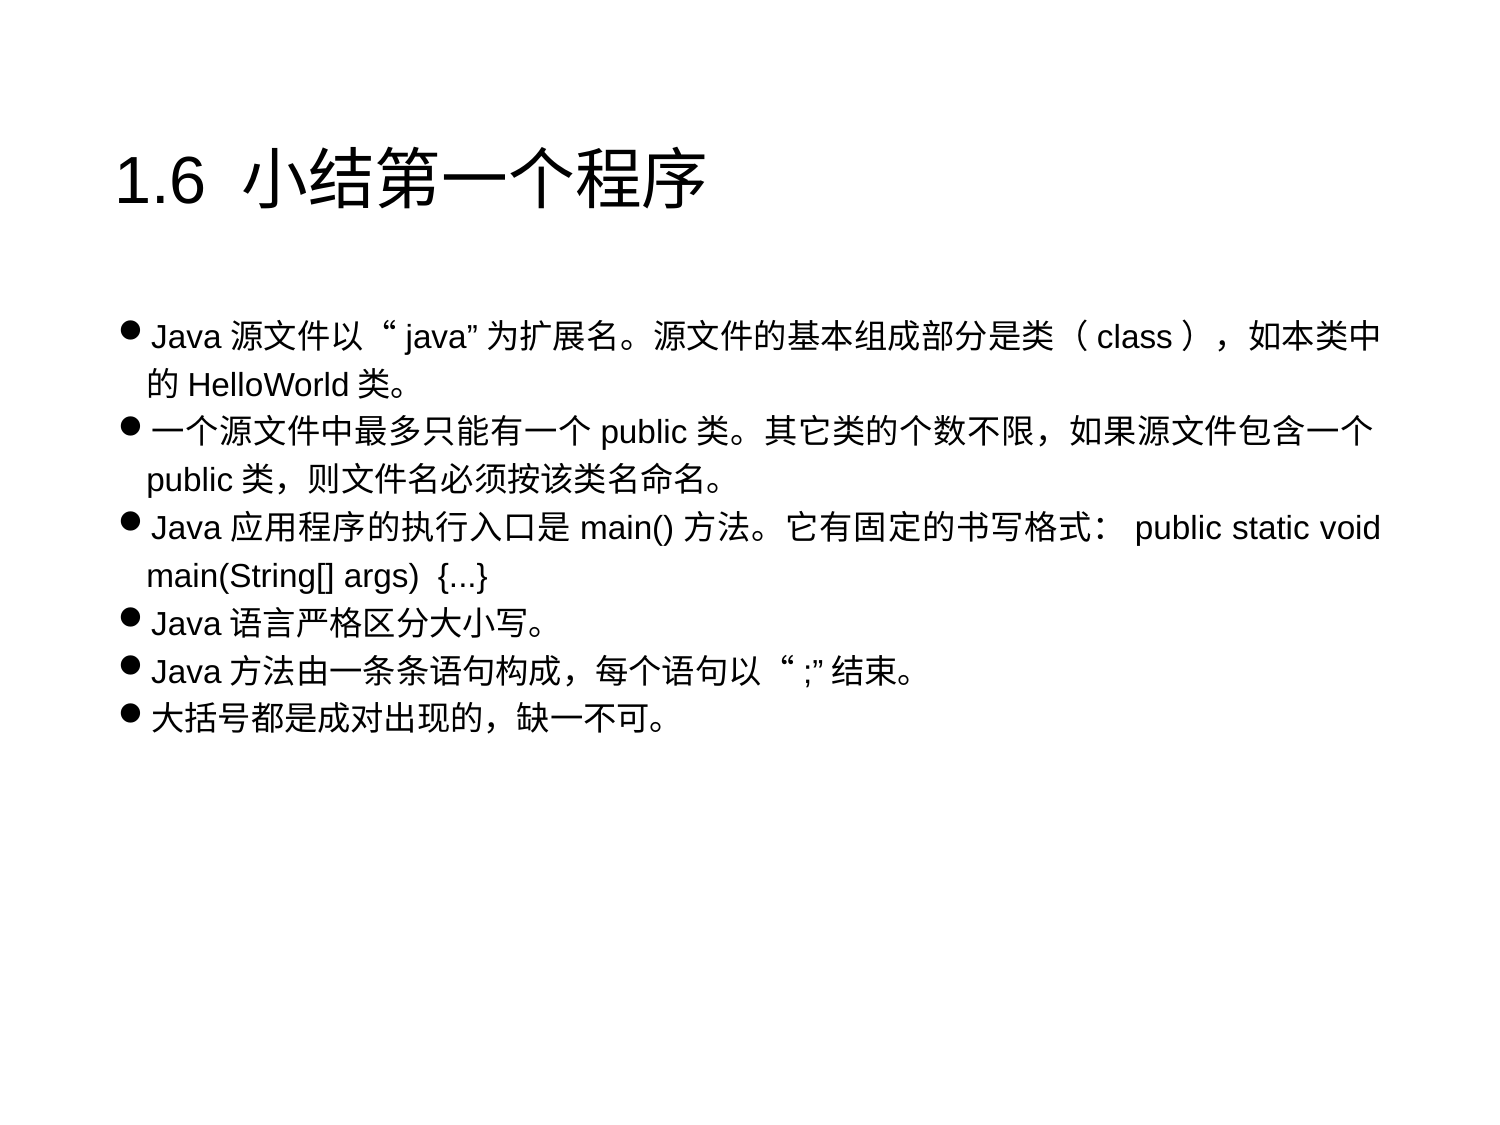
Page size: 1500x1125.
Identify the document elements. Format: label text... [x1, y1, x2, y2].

title 1.6 小结第一个程序 [103, 59, 1397, 278]
list Java源文件以“java”为扩展名。源文件的基本组成部分是类（class），如本类中的HelloWorld类。 一个源文件中最多只能有一个public类。其它类的个数不限，如果源文件包含一个public类，则文件名必须按该类名命名。 Java应用程序的执行入口是main()方法。它有固定的书写格式：public static void main(String[] args) {...} Java语言严格区分大小写。 Java方法由一条条语句构成，每个语句以“;”结束。 大括号都是成对出现的，缺一不可。 [103, 299, 1397, 1014]
